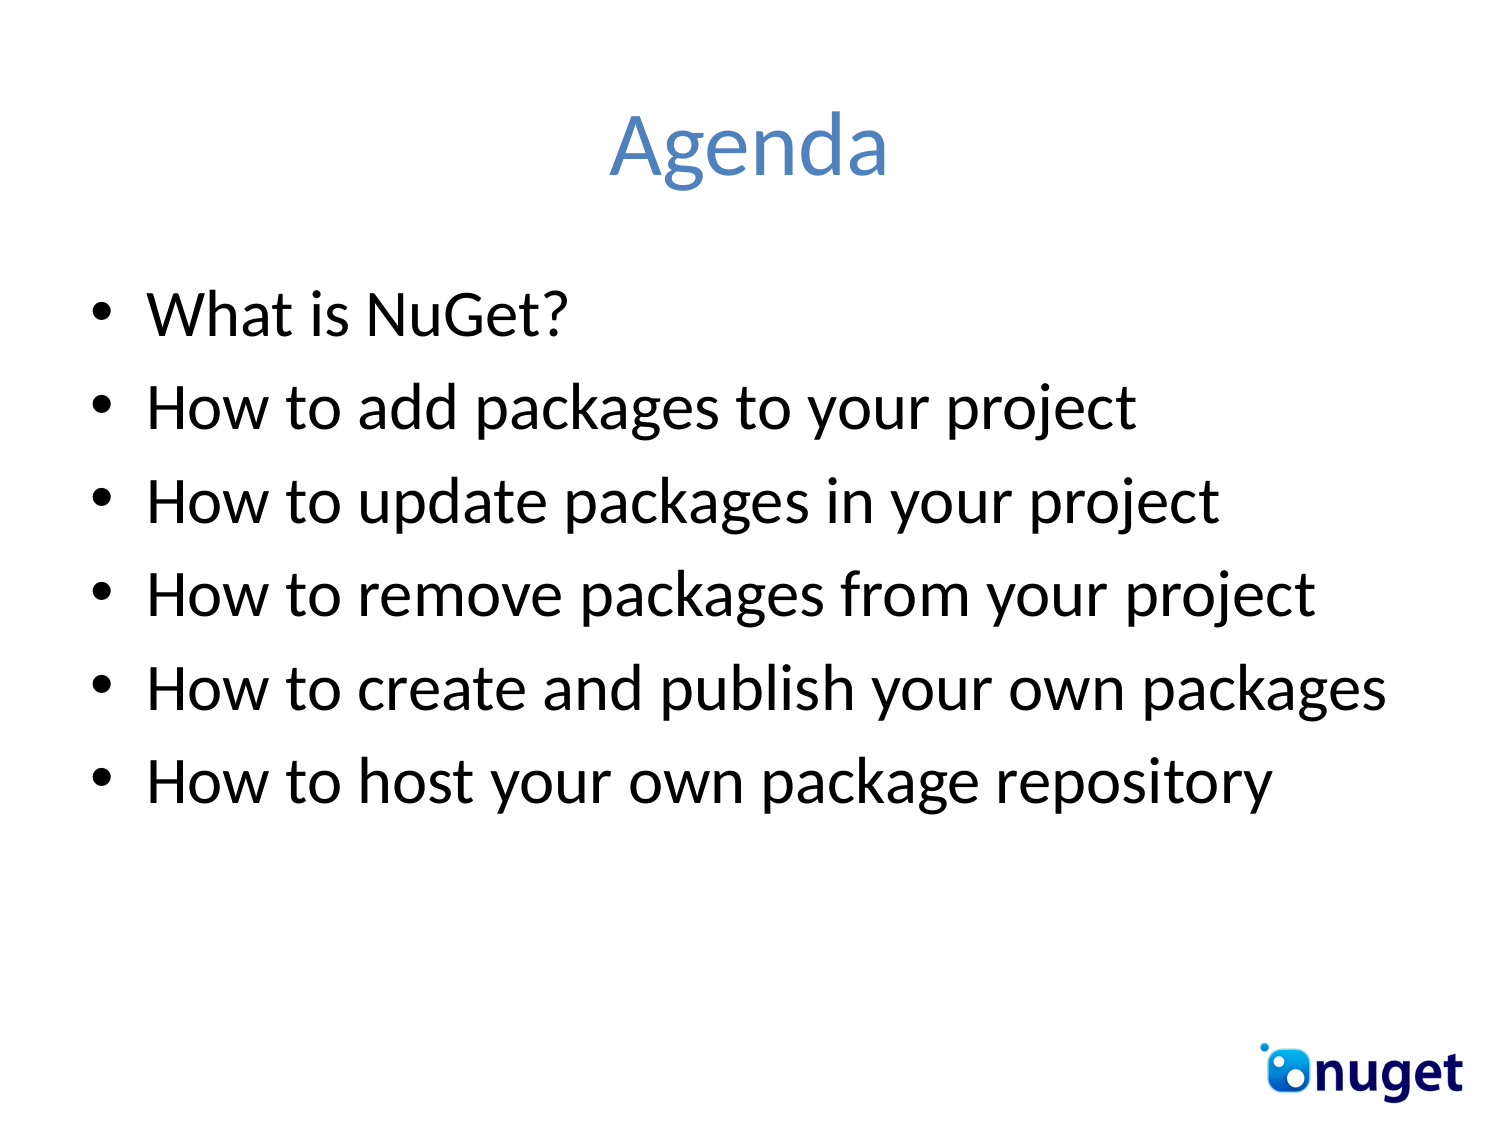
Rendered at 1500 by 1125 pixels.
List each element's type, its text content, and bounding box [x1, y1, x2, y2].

title Agenda [75, 45, 1425, 233]
list What is NuGet? How to add packages to your project How to update packages in your project How to remove packages from your project How to create and publish your own packages How to host your own package repository [75, 262, 1425, 1005]
picture [1250, 1041, 1474, 1105]
